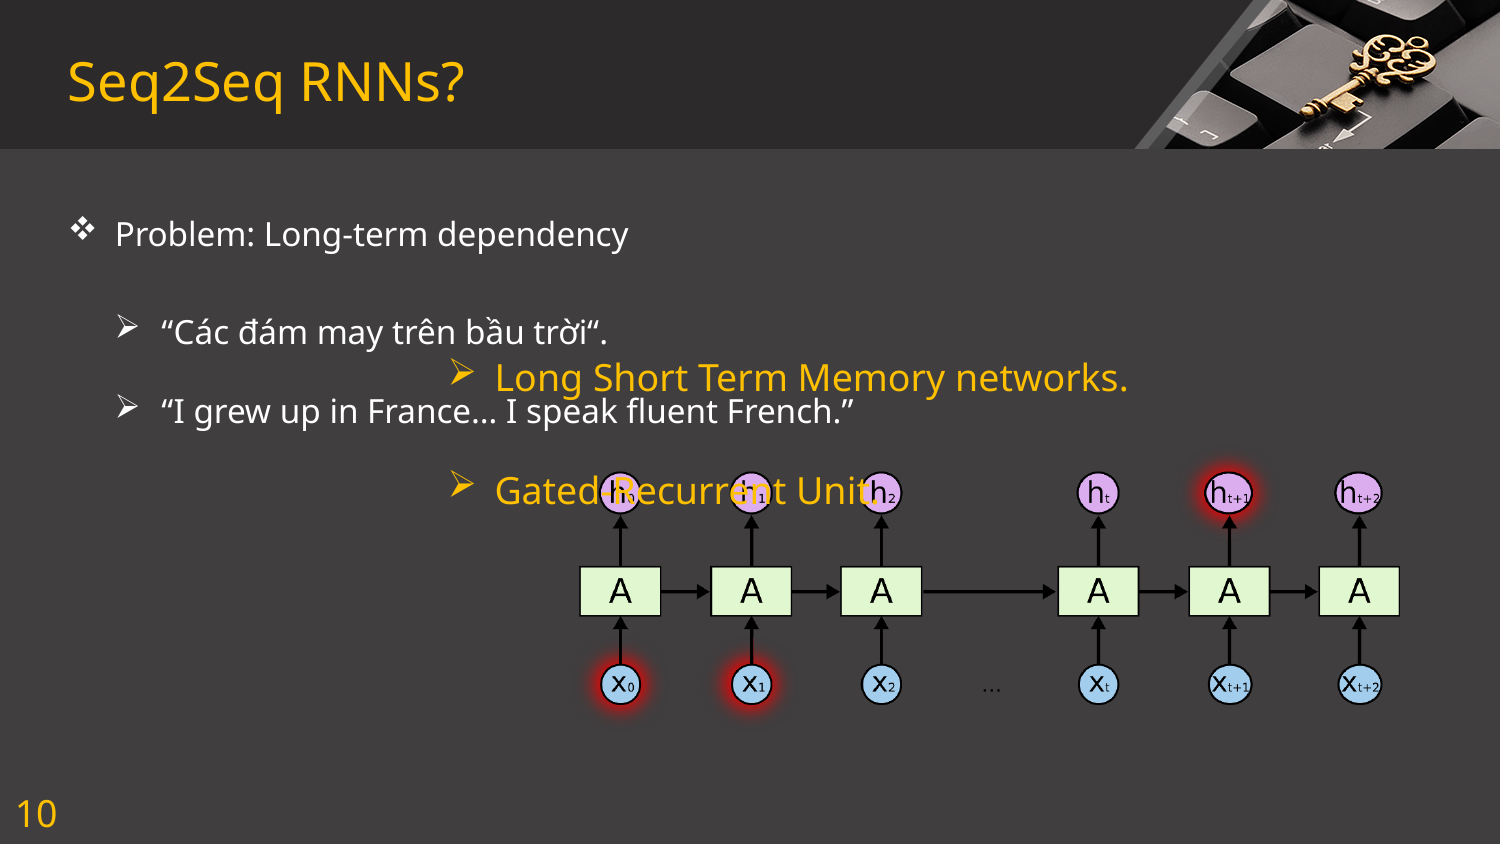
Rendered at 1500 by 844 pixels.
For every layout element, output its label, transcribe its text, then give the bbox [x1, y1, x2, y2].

text_box 10 [0, 782, 77, 843]
text_box Long Short Term Memory networks. Gated-Recurrent Unit. [432, 279, 1402, 519]
list Seq2Seq RNNs? [53, 32, 1105, 127]
text_box Problem: Long-term dependency [53, 185, 1436, 261]
picture [0, 0, 1500, 844]
text_box “Các đám may trên bầu trời“. “I grew up in France… I speak fluent French.” [99, 263, 1482, 508]
